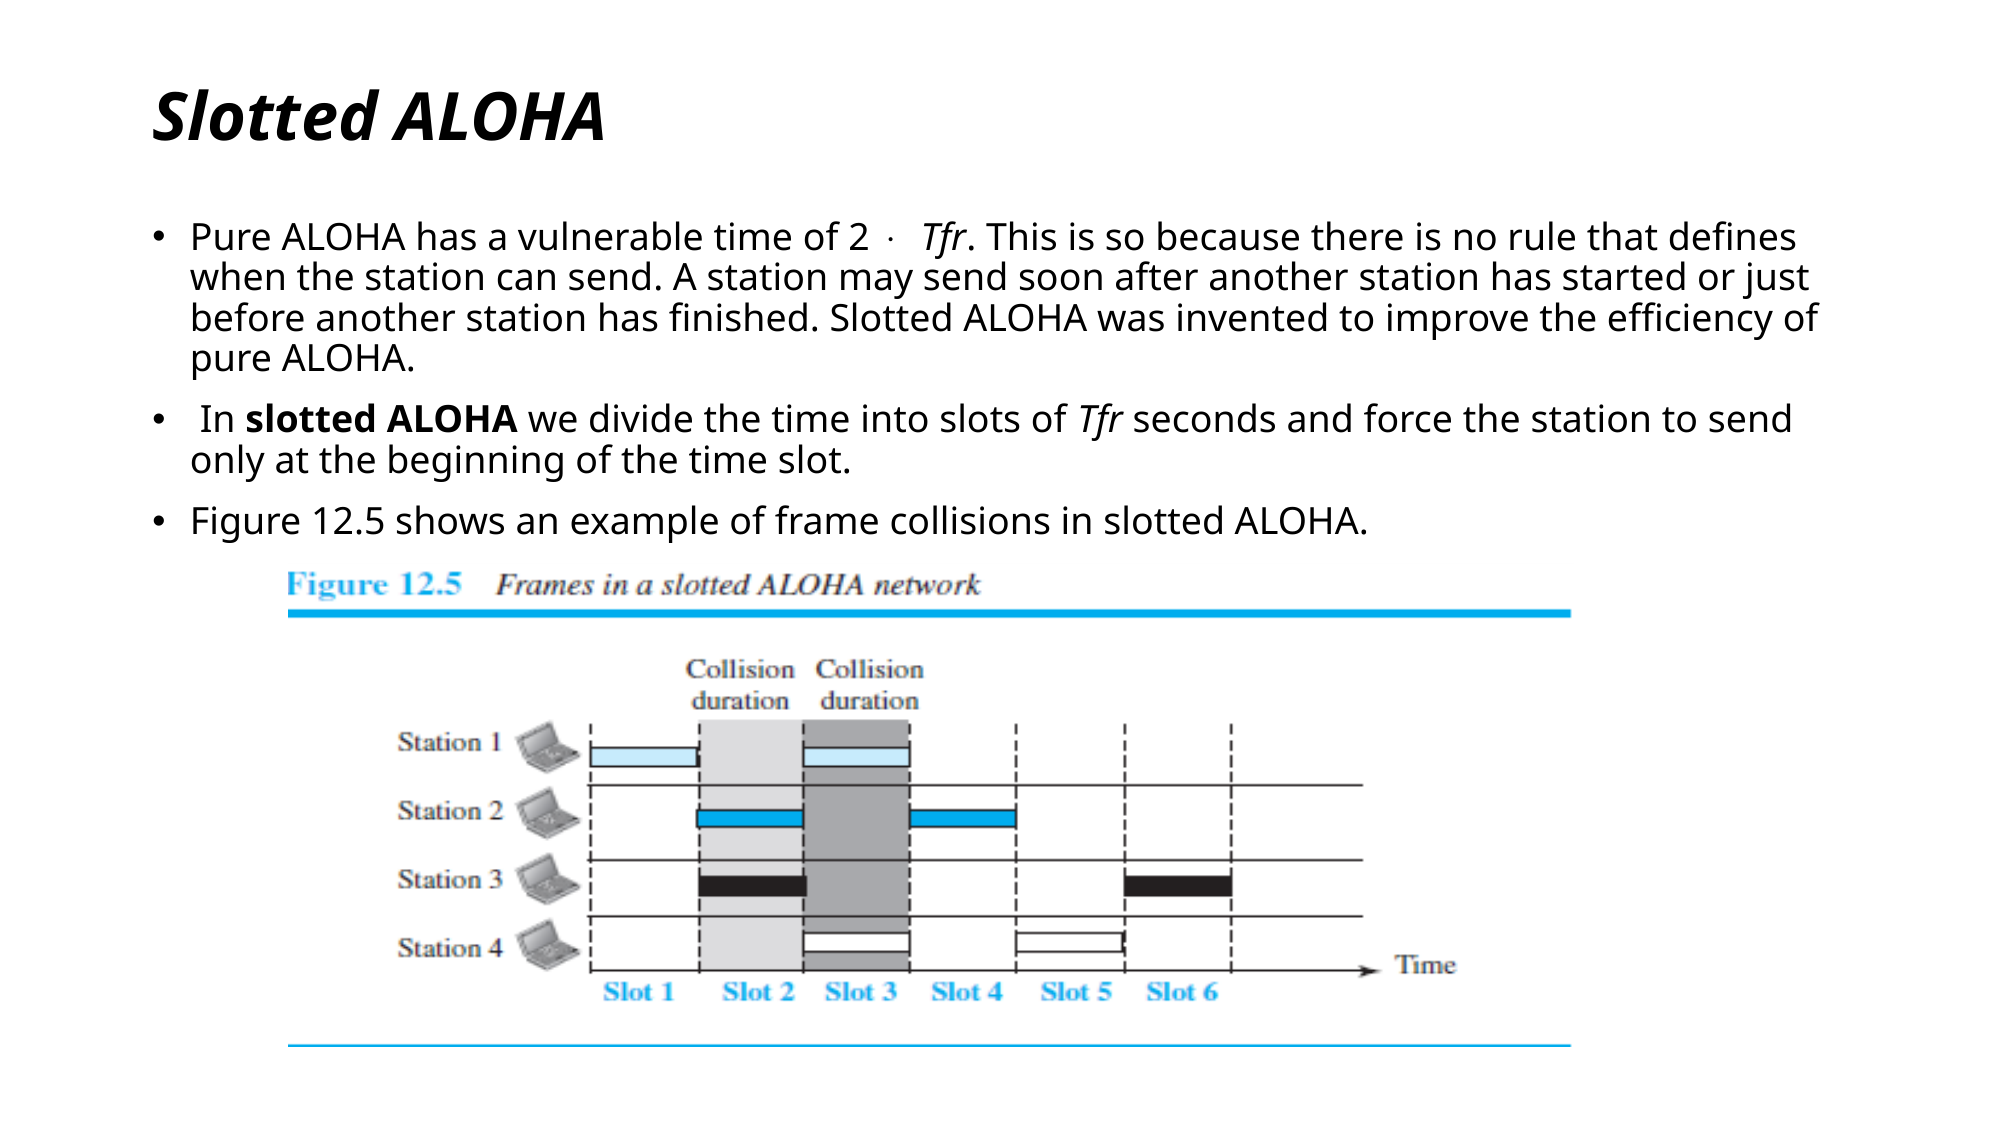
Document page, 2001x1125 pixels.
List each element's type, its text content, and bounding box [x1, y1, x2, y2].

list Pure ALOHA has a vulnerable time of 2 × Tfr. This is so because there is no rule that defines when the station can send. A station may send soon after another station has started or just before another station has finished. Slotted ALOHA was invented to improve the efficiency of pure ALOHA. In slotted ALOHA we divide the time into slots of Tfr seconds and force the station to send only at the beginning of the time slot. Figure 12.5 shows an example of frame collisions in slotted ALOHA. [137, 210, 1863, 1014]
picture [288, 562, 1574, 1047]
title Slotted ALOHA [137, 59, 1863, 177]
